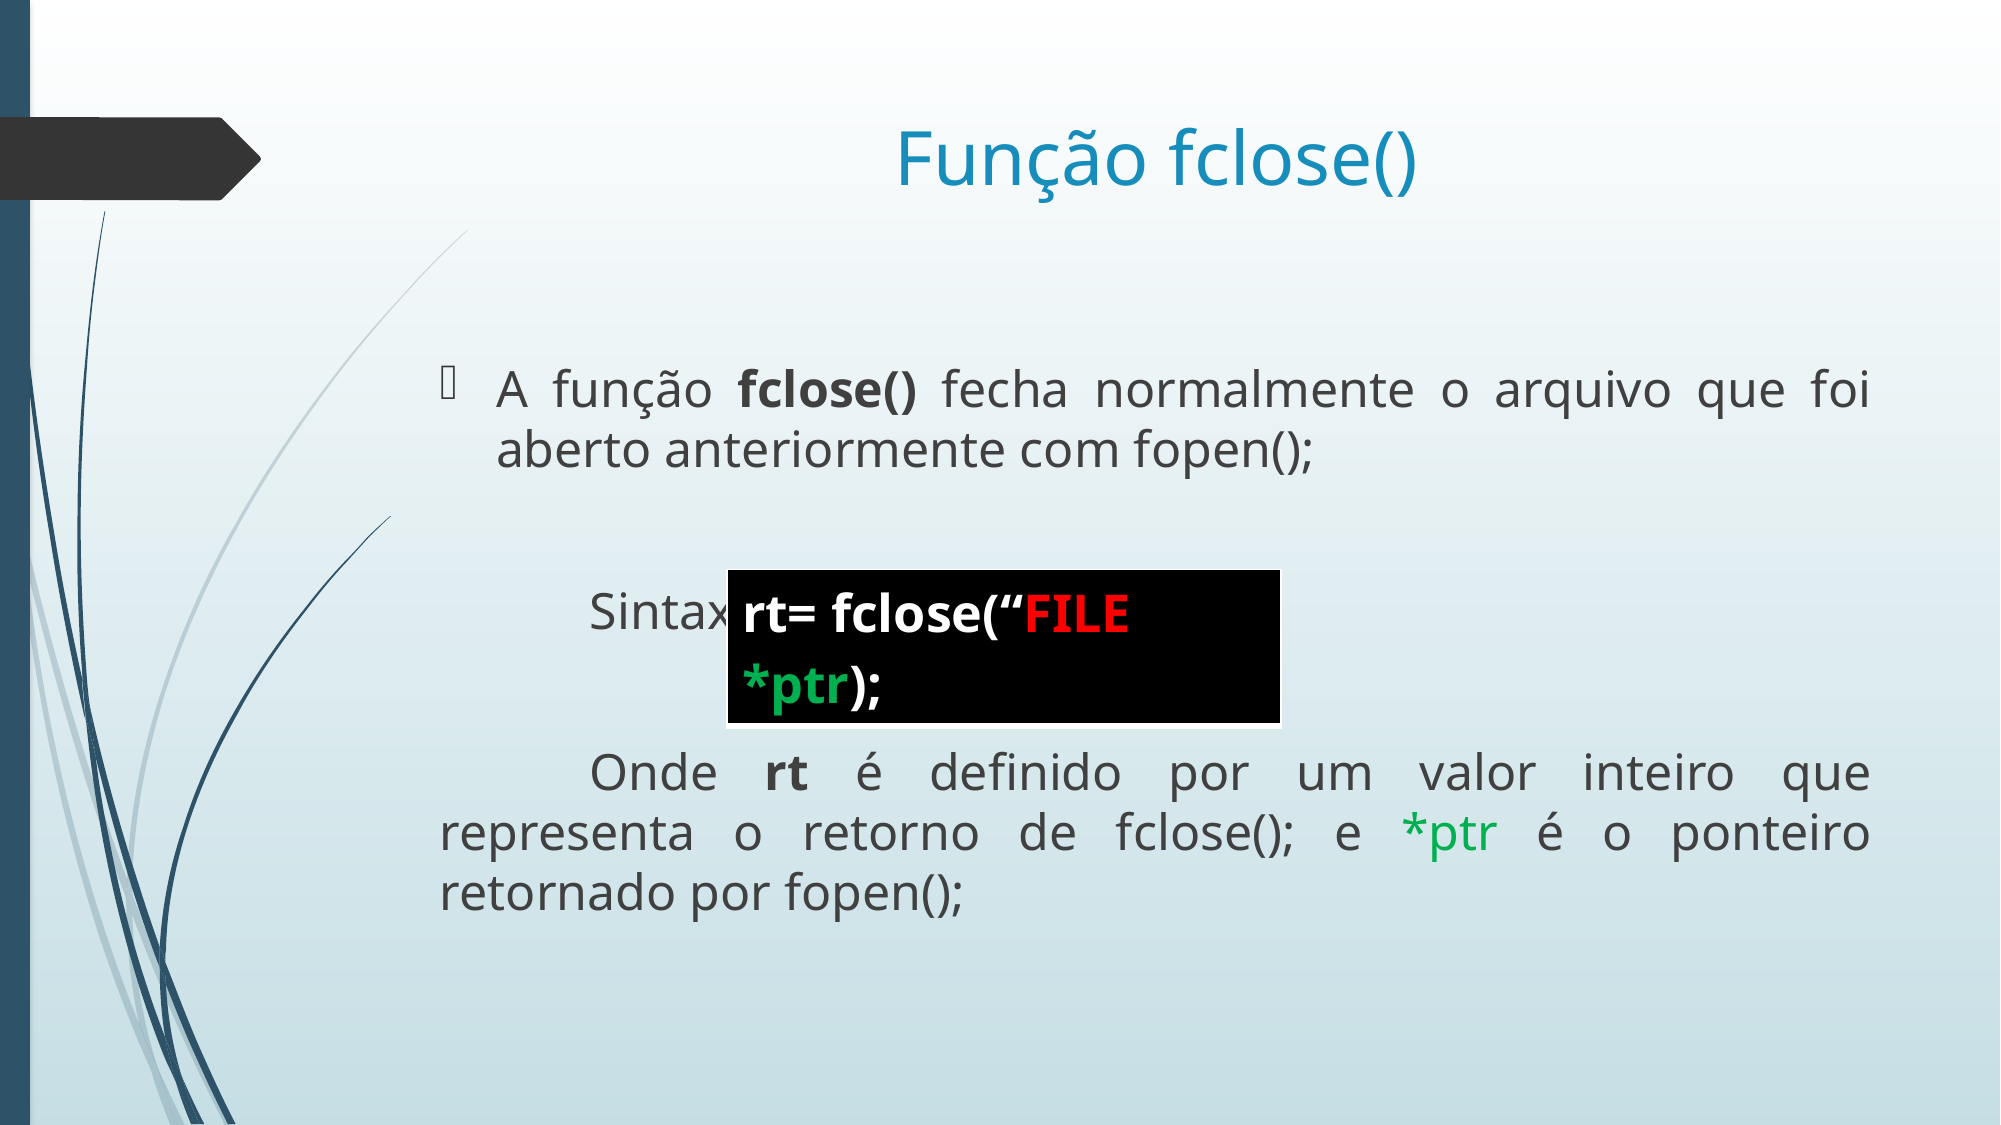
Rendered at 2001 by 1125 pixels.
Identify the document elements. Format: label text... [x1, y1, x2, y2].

title Função fclose() [425, 102, 1888, 313]
table_header rt= fclose(“FILE *ptr); [728, 570, 1280, 723]
list A função fclose() fecha normalmente o arquivo que foi aberto anteriormente com fopen(); Sintaxe: Onde rt é definido por um valor inteiro que representa o retorno de fclose(); e *ptr é o ponteiro retornado por fopen(); [424, 350, 1888, 970]
